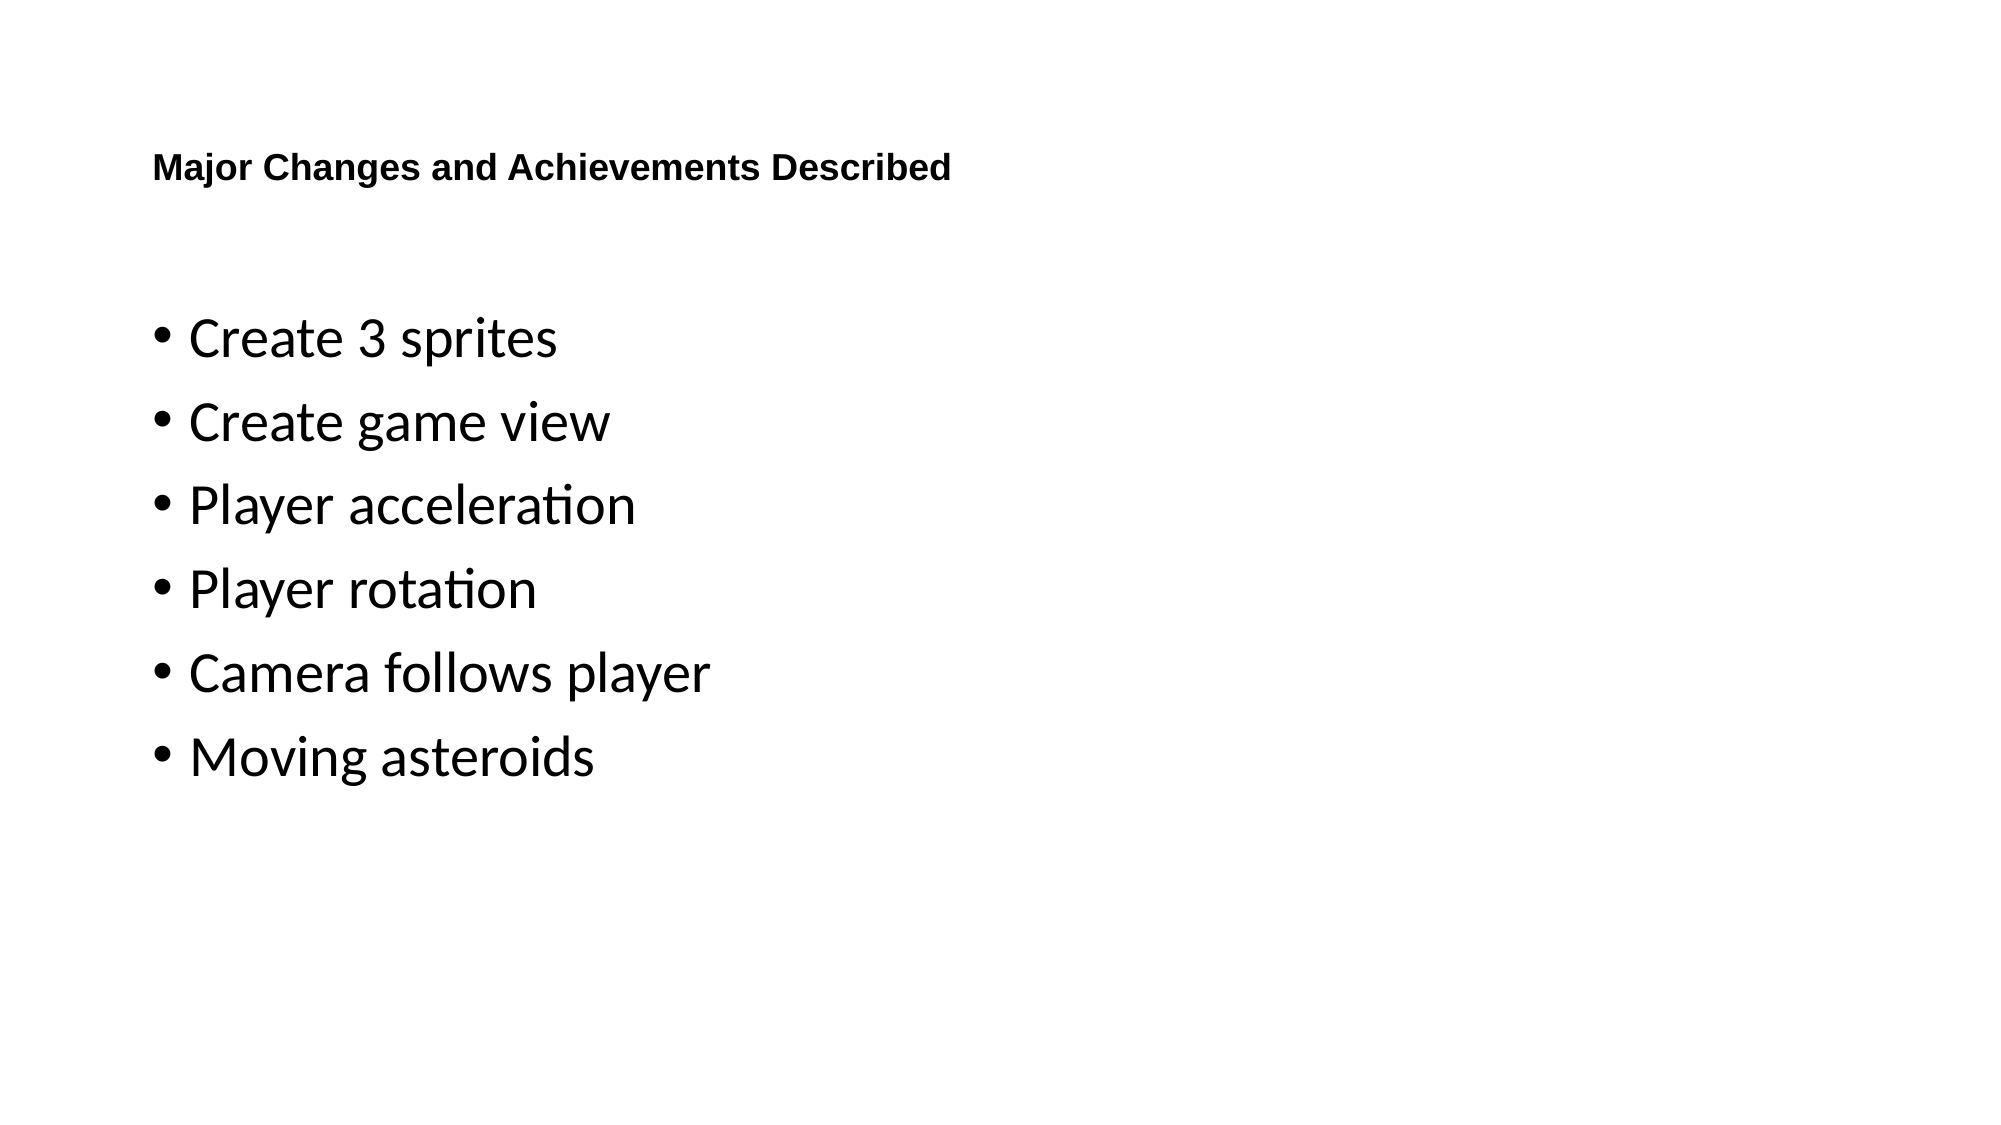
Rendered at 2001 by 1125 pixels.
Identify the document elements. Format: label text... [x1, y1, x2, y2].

title Major Changes and Achievements Described [137, 59, 1863, 278]
list Create 3 sprites Create game view Player acceleration Player rotation Camera follows player Moving asteroids [137, 299, 1863, 1014]
